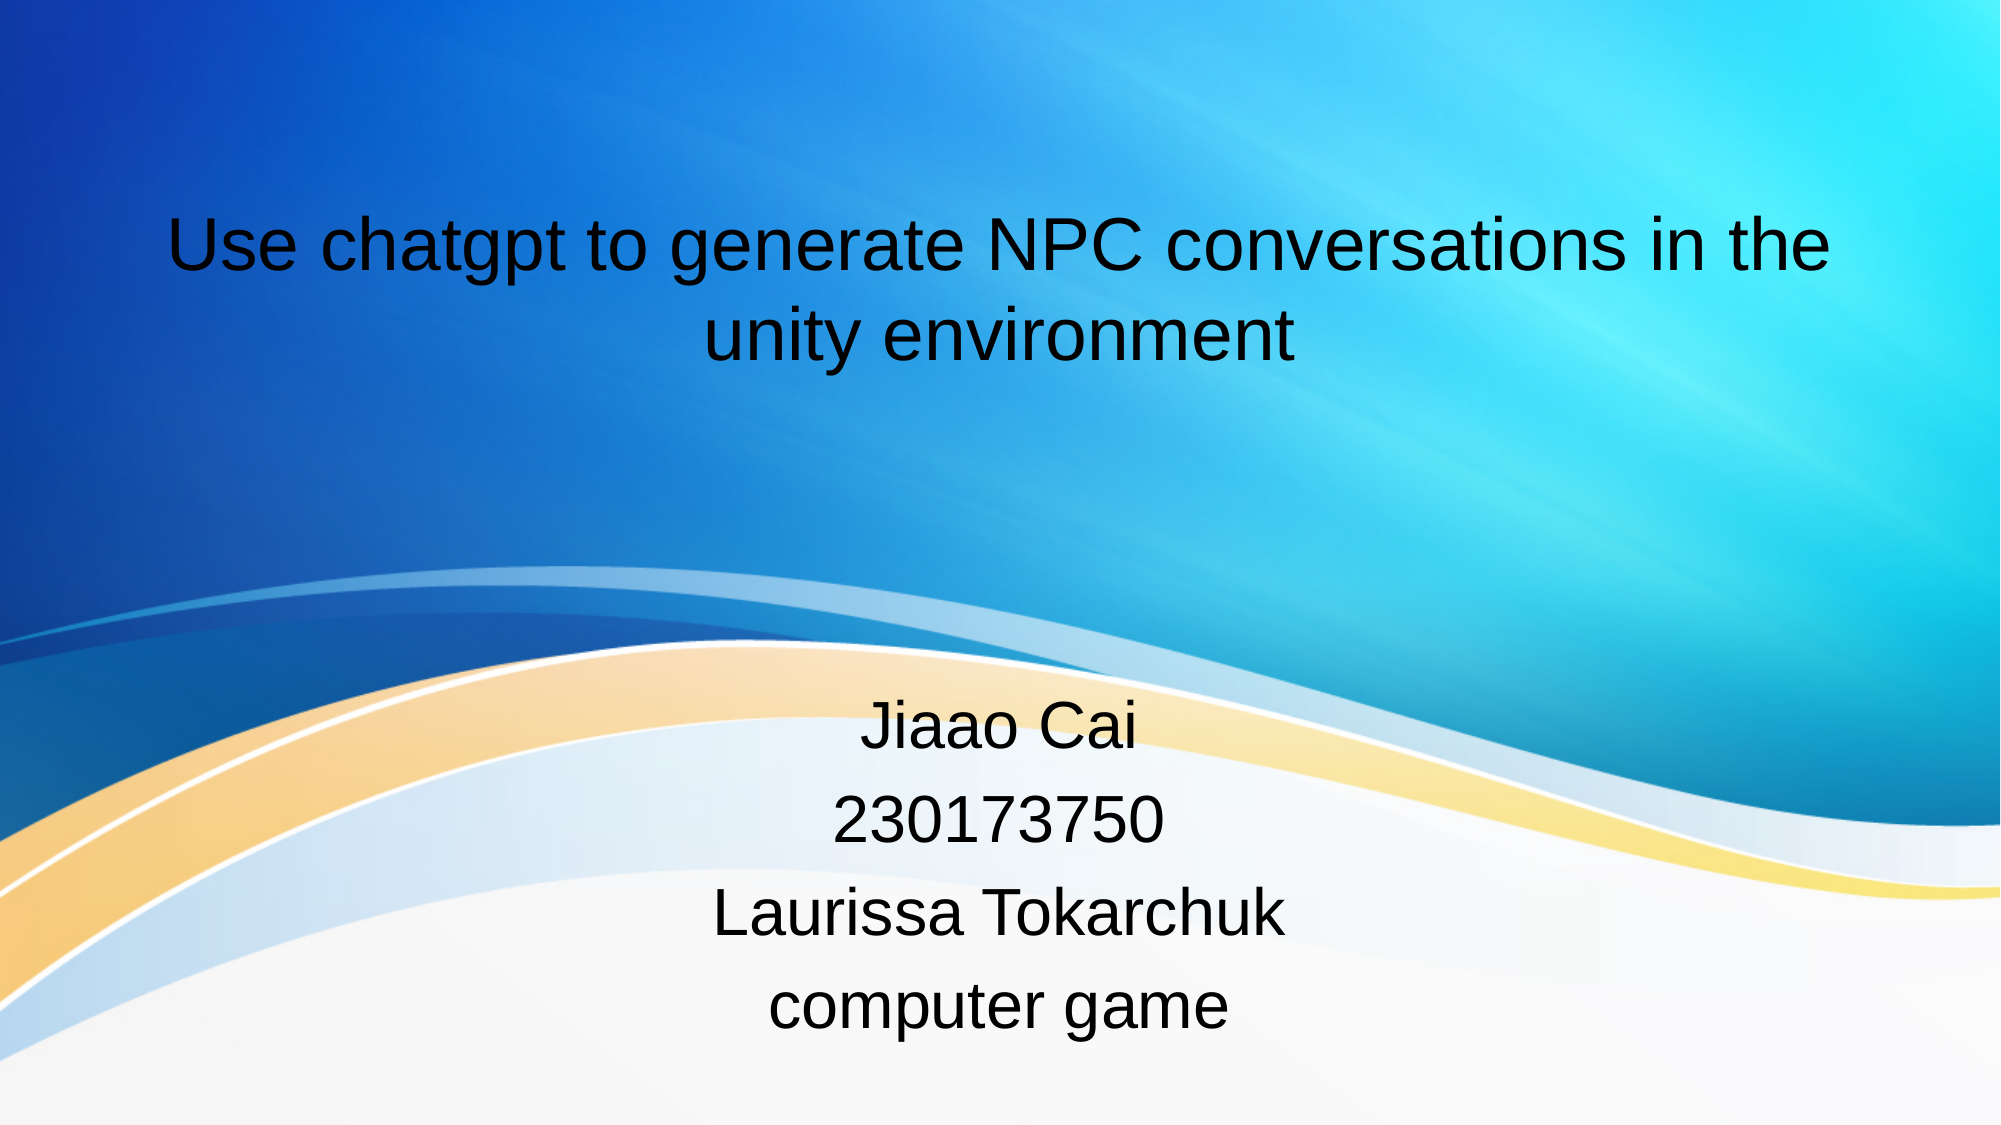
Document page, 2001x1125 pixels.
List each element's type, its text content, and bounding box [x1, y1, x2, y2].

picture [0, 0, 2001, 1125]
subtitle Jiaao Cai 230173750 Laurissa Tokarchuk computer game [101, 674, 1898, 963]
title Use chatgpt to generate NPC conversations in the unity environment [102, 196, 1898, 375]
